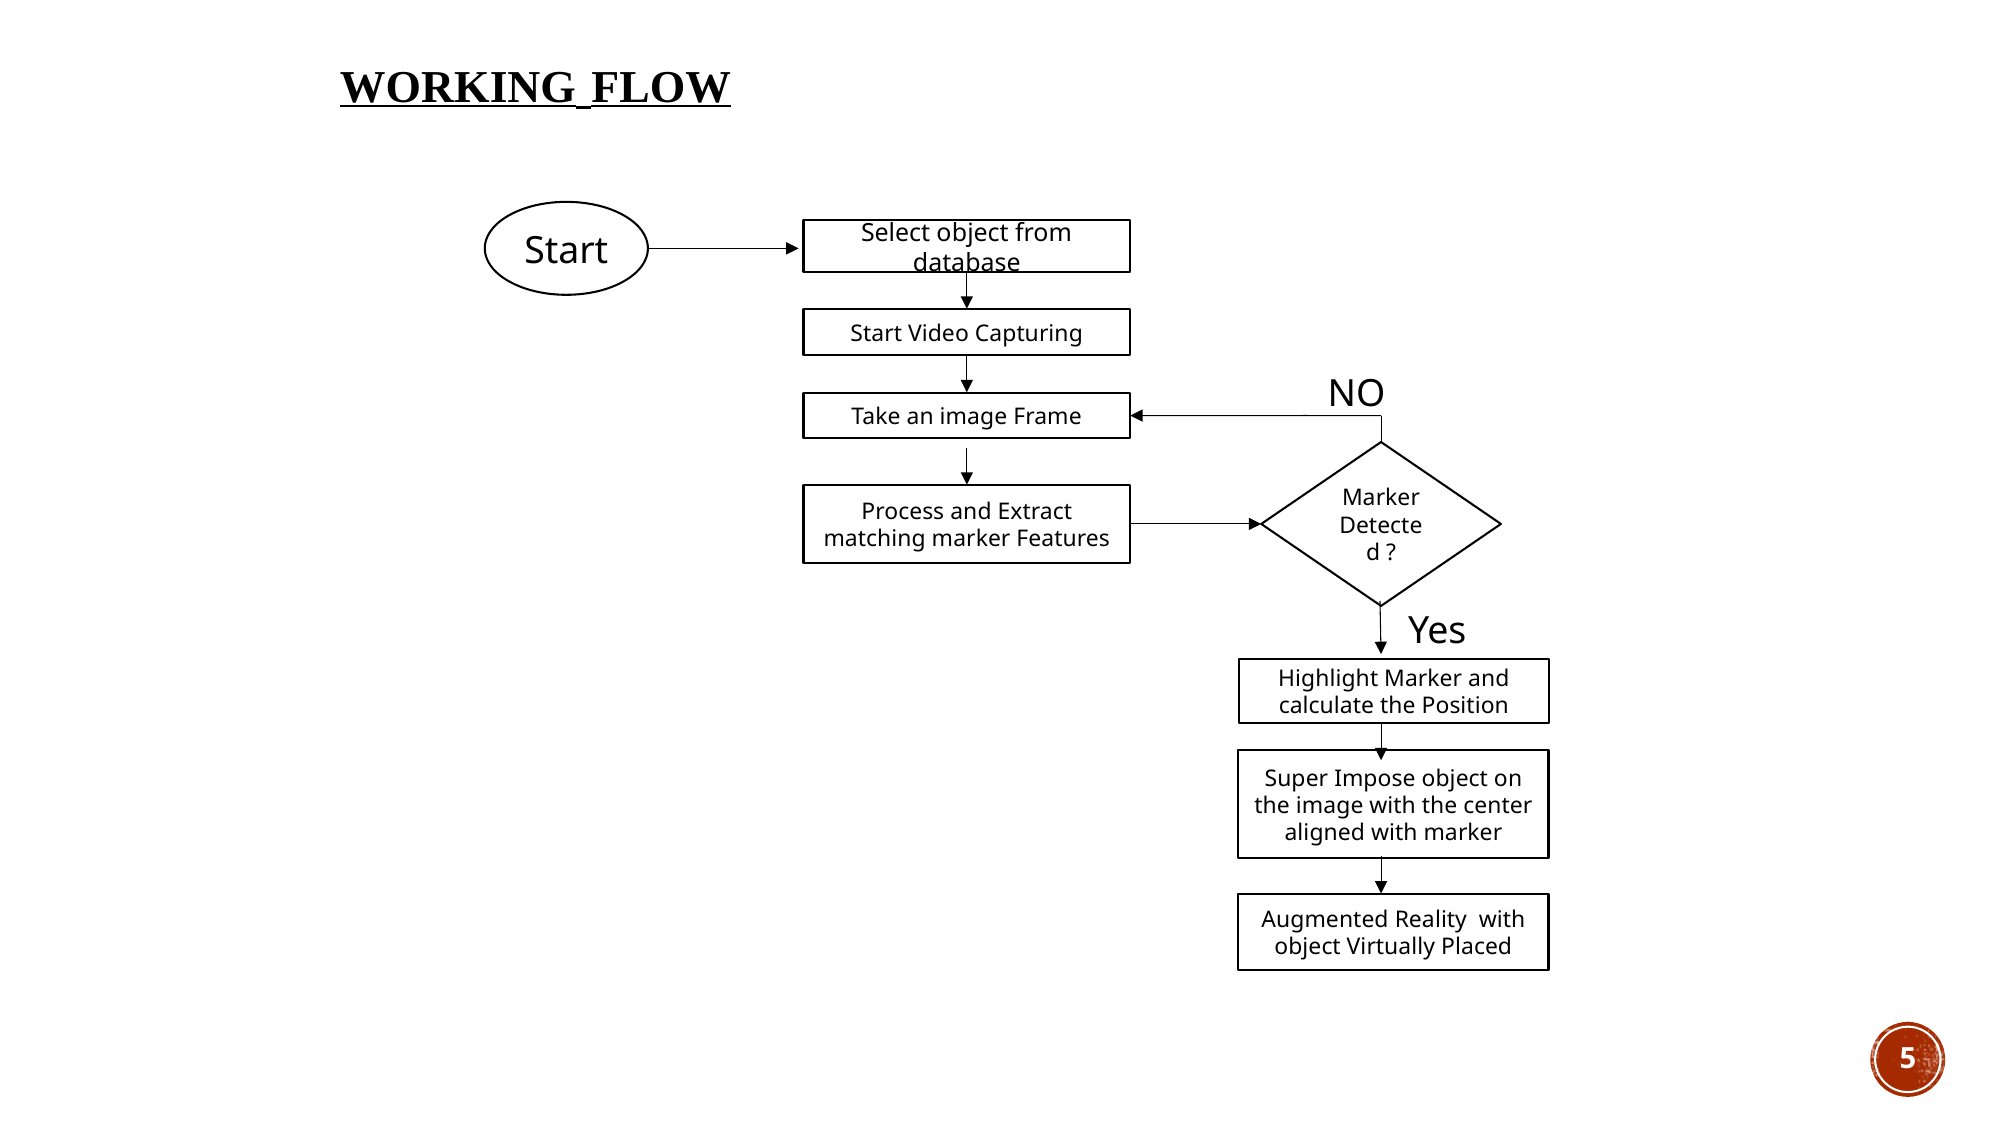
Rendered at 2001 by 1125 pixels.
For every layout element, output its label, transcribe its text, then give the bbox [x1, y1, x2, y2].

text_box Super Impose object on the image with the center aligned with marker [1237, 749, 1550, 859]
slide_number 5 [1855, 1028, 1961, 1089]
text_box Marker Detected ? [1260, 441, 1502, 607]
text_box Highlight Marker and calculate the Position [1238, 658, 1550, 724]
text_box NO [1307, 367, 1406, 415]
title Working flow [324, 0, 1675, 124]
text_box Yes [1388, 605, 1487, 653]
text_box Process and Extract matching marker Features [802, 484, 1131, 564]
text_box Augmented Reality with object Virtually Placed [1237, 893, 1550, 971]
text_box Select object from database [802, 219, 1131, 273]
text_box Start [483, 200, 649, 296]
text_box Start Video Capturing [802, 308, 1131, 356]
text_box Take an image Frame [802, 392, 1131, 439]
